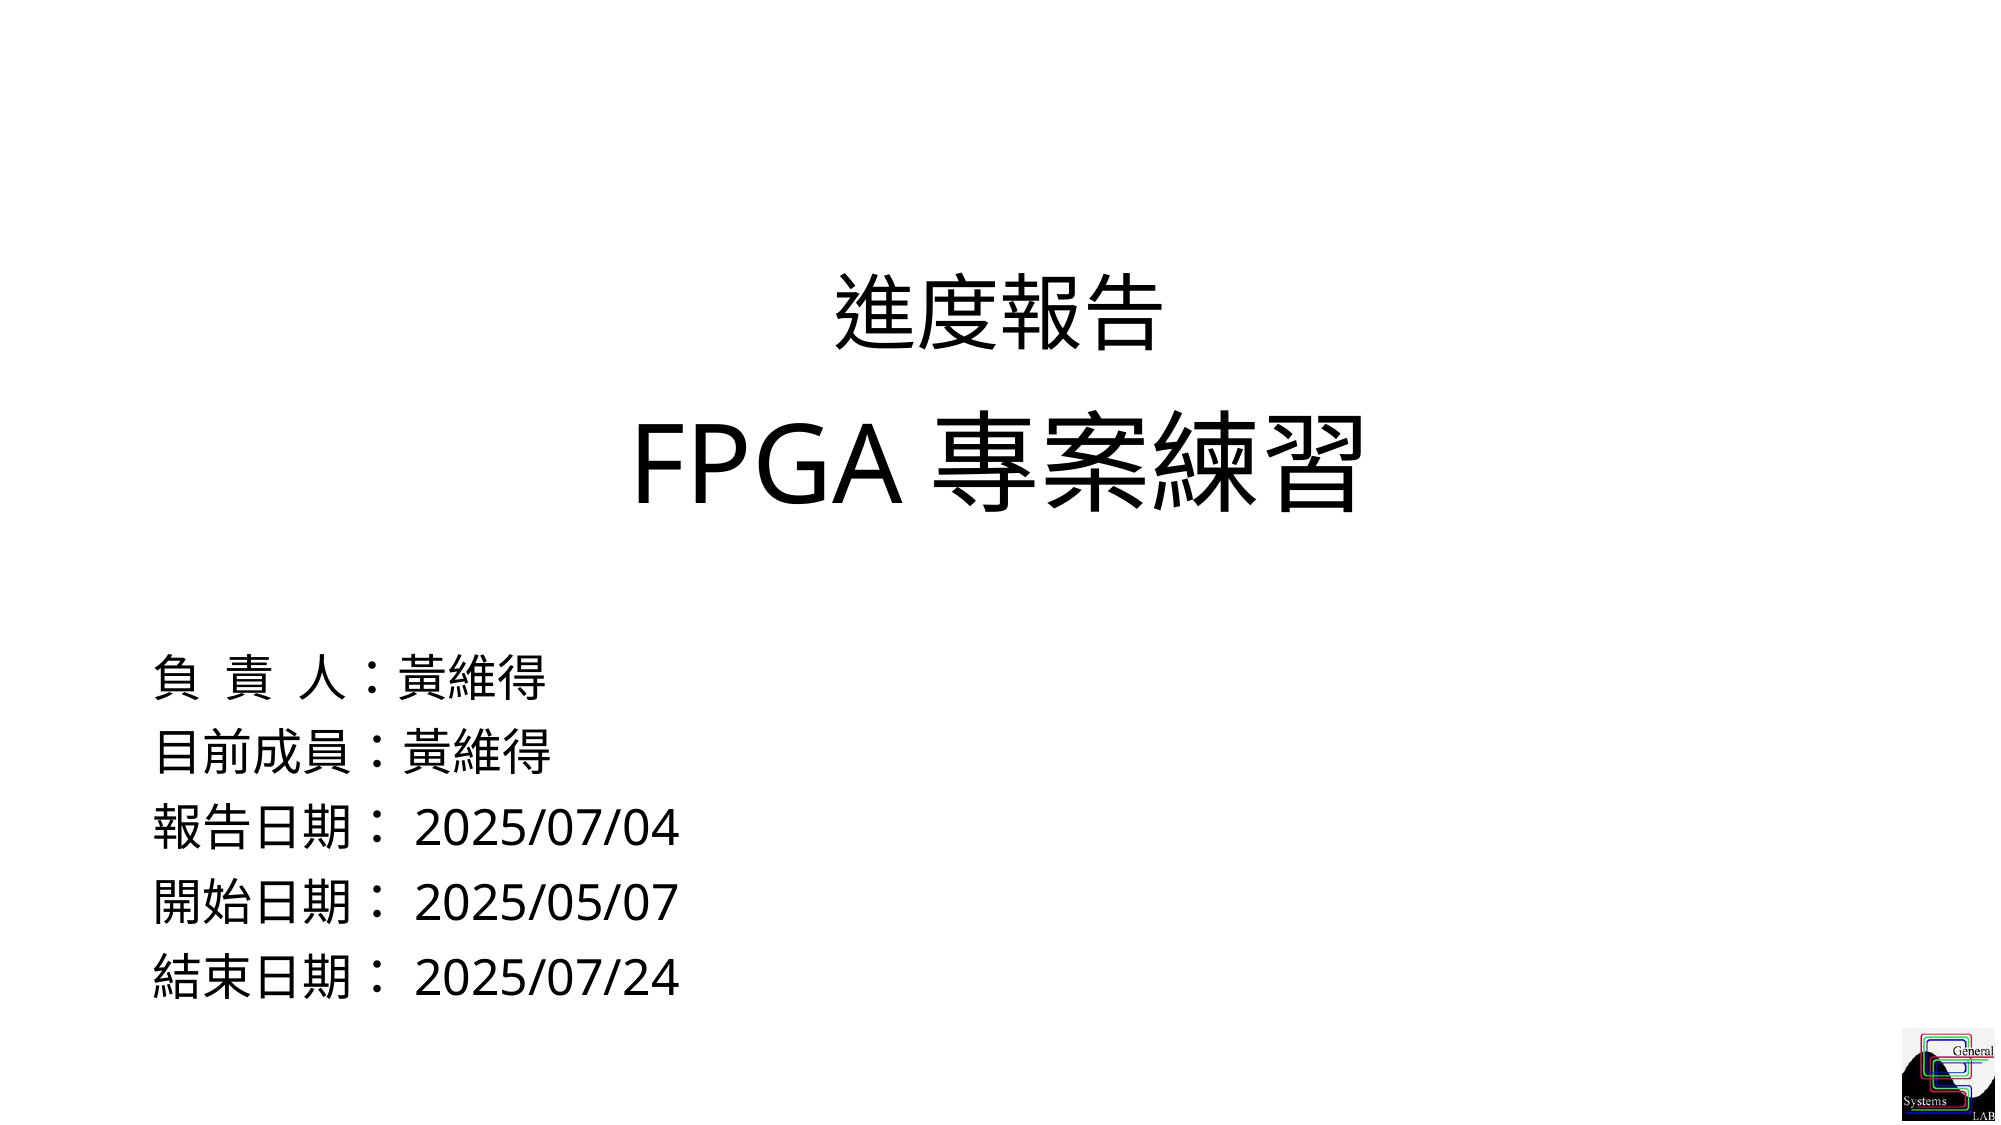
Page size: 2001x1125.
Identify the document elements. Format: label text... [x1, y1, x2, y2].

subtitle 負 責 人：黃維得 目前成員：黃維得 報告日期：2025/07/04 開始日期：2025/05/07 結束日期：2025/07/24 [137, 645, 1863, 1027]
title 進度報告 FPGA專案練習 [137, 227, 1863, 645]
picture [1902, 1028, 1995, 1121]
